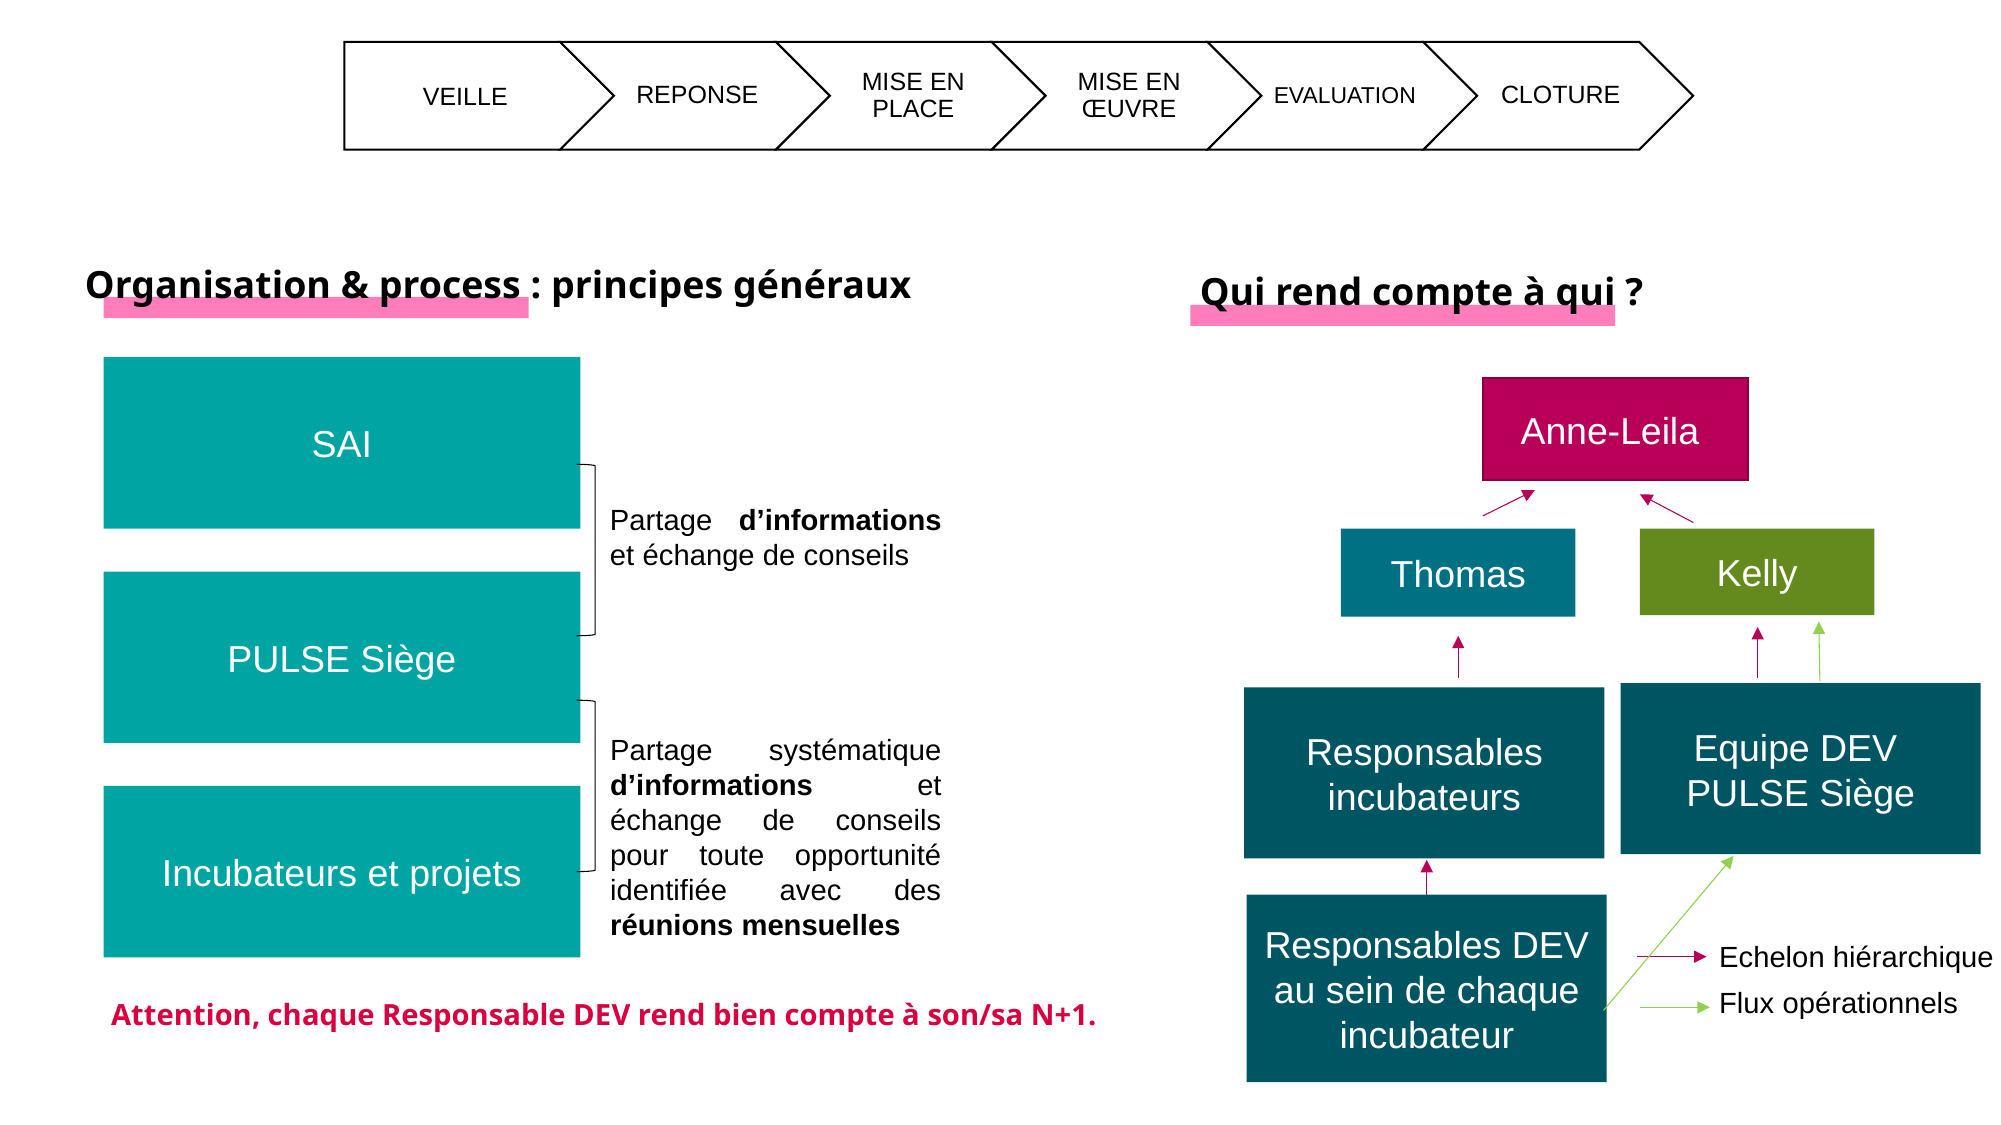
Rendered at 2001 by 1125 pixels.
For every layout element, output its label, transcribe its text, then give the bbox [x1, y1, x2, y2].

text_box Qui rend compte à qui ? [1185, 260, 1659, 320]
text_box Organisation & process : principes généraux [70, 253, 937, 313]
text_box [103, 313, 530, 319]
text_box SAI [102, 356, 581, 530]
text_box Responsables DEV au sein de chaque incubateur [1246, 893, 1608, 1083]
text_box Kelly [1639, 528, 1875, 616]
text_box Incubateurs et projets [102, 785, 581, 958]
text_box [1482, 490, 1535, 516]
text_box Attention, chaque Responsable DEV rend bien compte à son/sa N+1. [96, 988, 1206, 1039]
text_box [344, 8, 1694, 183]
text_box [1603, 856, 1734, 1011]
text_box Partage d’informations et échange de conseils [596, 494, 957, 579]
text_box PULSE Siège [102, 571, 581, 744]
text_box [576, 463, 596, 637]
text_box Echelon hiérarchique [1734, 930, 2000, 976]
text_box Partage systématique d’informations et échange de conseils pour toute opportunité identifiée avec des réunions mensuelles [595, 723, 957, 949]
text_box Flux opérationnels [1704, 976, 2000, 1027]
text_box Responsables incubateurs [1243, 686, 1605, 859]
text_box [1189, 320, 1616, 327]
text_box [576, 699, 596, 873]
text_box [1639, 494, 1694, 523]
text_box Anne-Leila [1482, 377, 1749, 481]
text_box Equipe DEV PULSE Siège [1620, 682, 1982, 855]
text_box Thomas [1340, 528, 1577, 618]
